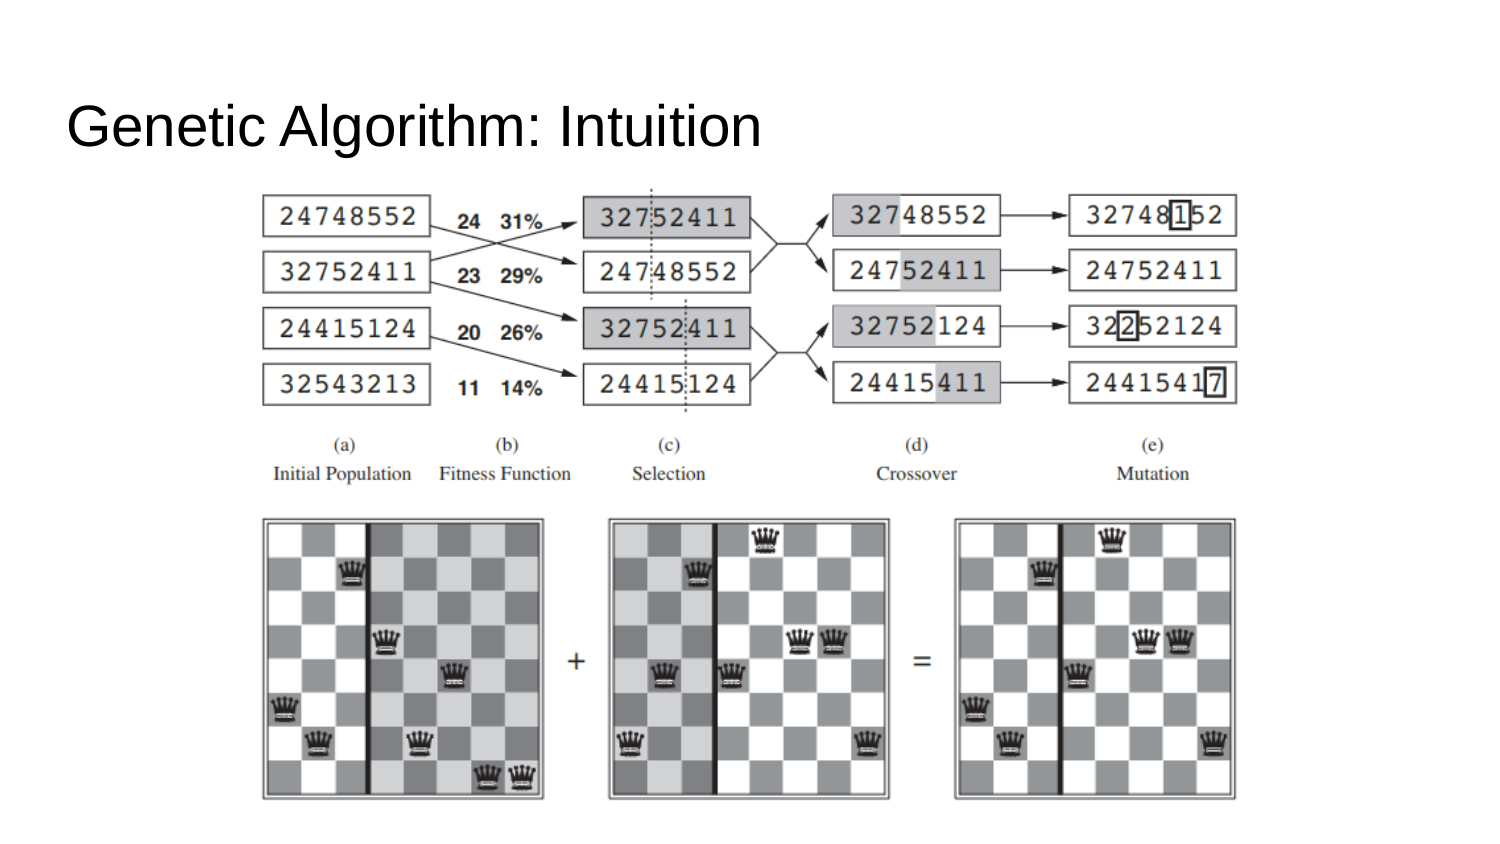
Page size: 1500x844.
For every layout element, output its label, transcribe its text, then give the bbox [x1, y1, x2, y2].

picture [253, 509, 1247, 810]
title Genetic Algorithm: Intuition [51, 72, 1449, 167]
picture [256, 188, 1244, 489]
